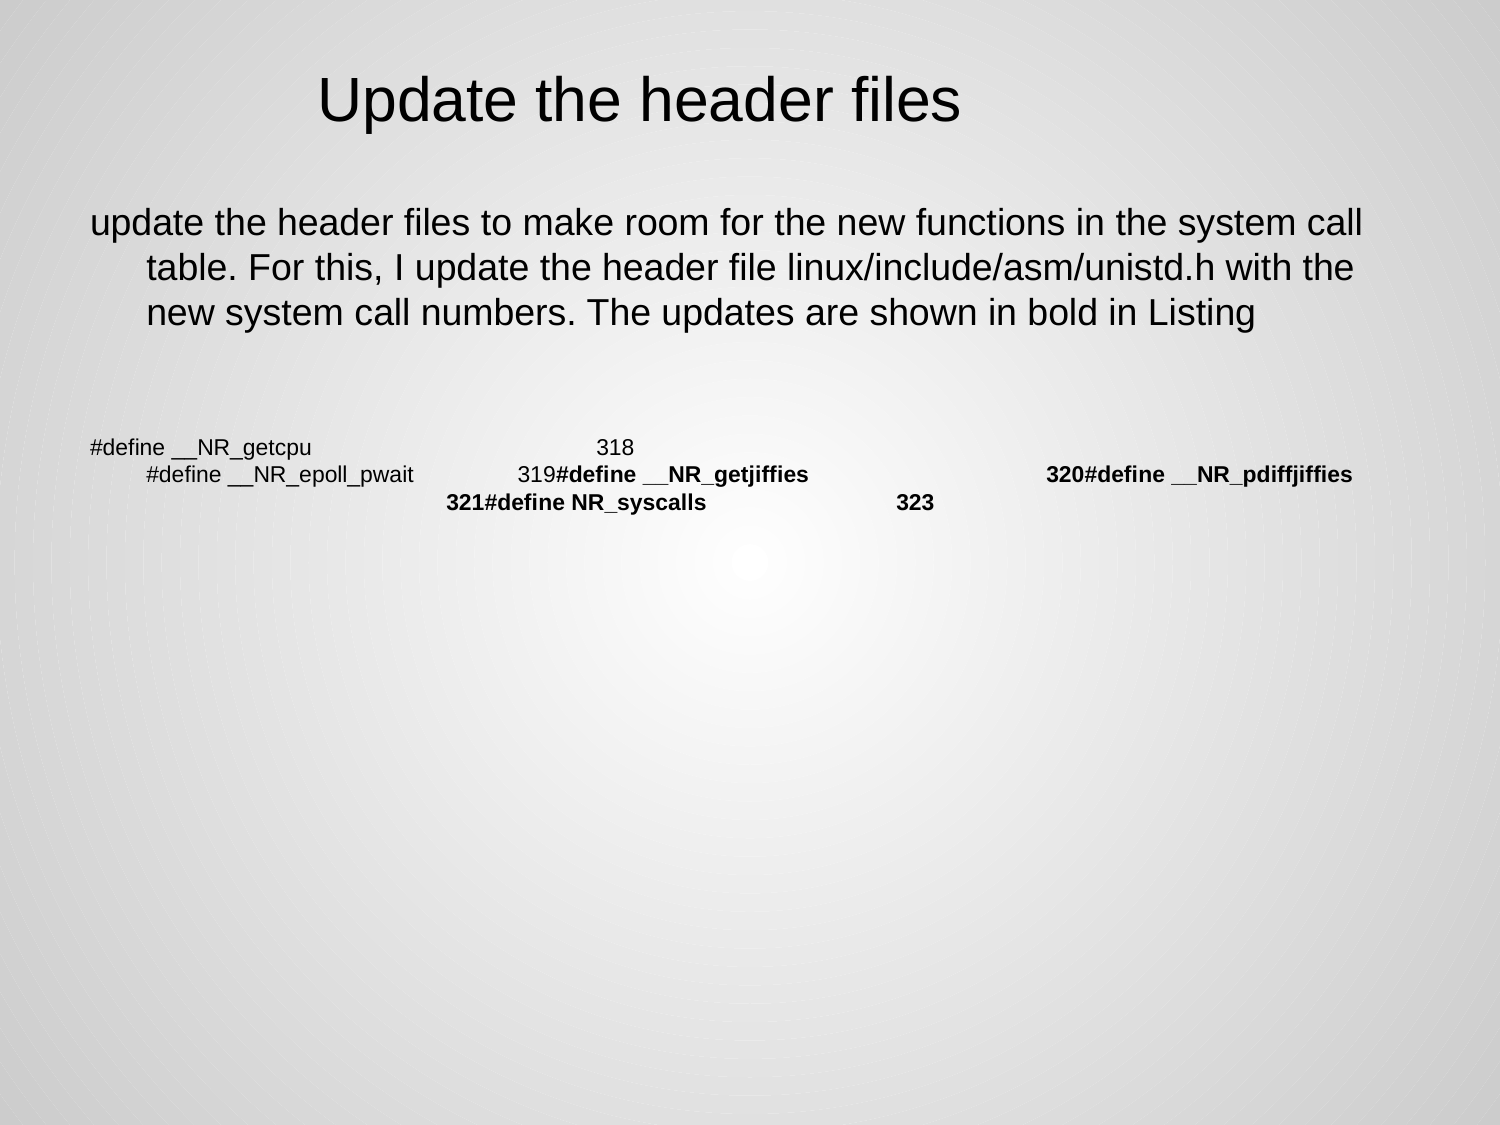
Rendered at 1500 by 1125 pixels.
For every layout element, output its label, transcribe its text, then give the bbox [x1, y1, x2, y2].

list update the header files to make room for the new functions in the system call table. For this, I update the header file linux/include/asm/unistd.h with the new system call numbers. The updates are shown in bold in Listing #define __NR_getcpu 318 #define __NR_epoll_pwait 319#define __NR_getjiffies 320#define __NR_pdiffjiffies 321#define NR_syscalls 323 [75, 182, 1425, 1078]
title Update the header files [75, 0, 1425, 150]
